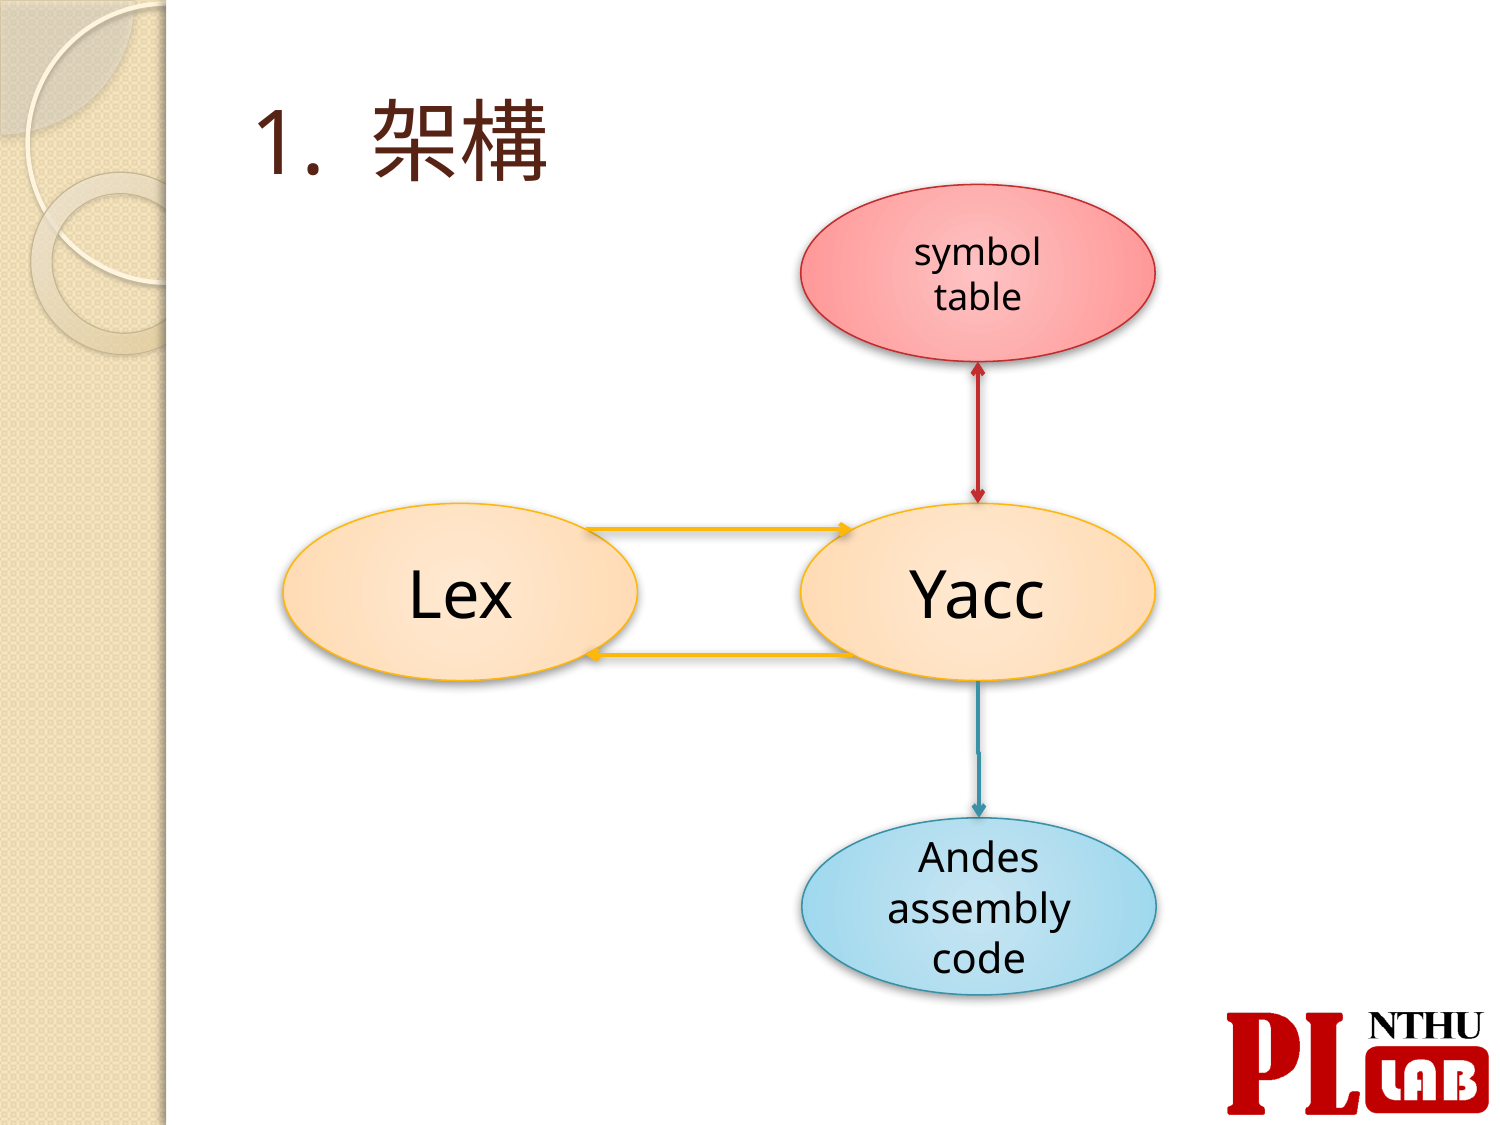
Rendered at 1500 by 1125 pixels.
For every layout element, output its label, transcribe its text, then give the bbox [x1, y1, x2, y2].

text_box Yacc [799, 502, 1156, 682]
text_box Lex [282, 502, 639, 682]
picture [1220, 994, 1500, 1125]
title 1. 架構 [235, 45, 1466, 233]
text_box symbol table [799, 183, 1156, 363]
text_box Andes assembly code [801, 817, 1157, 996]
